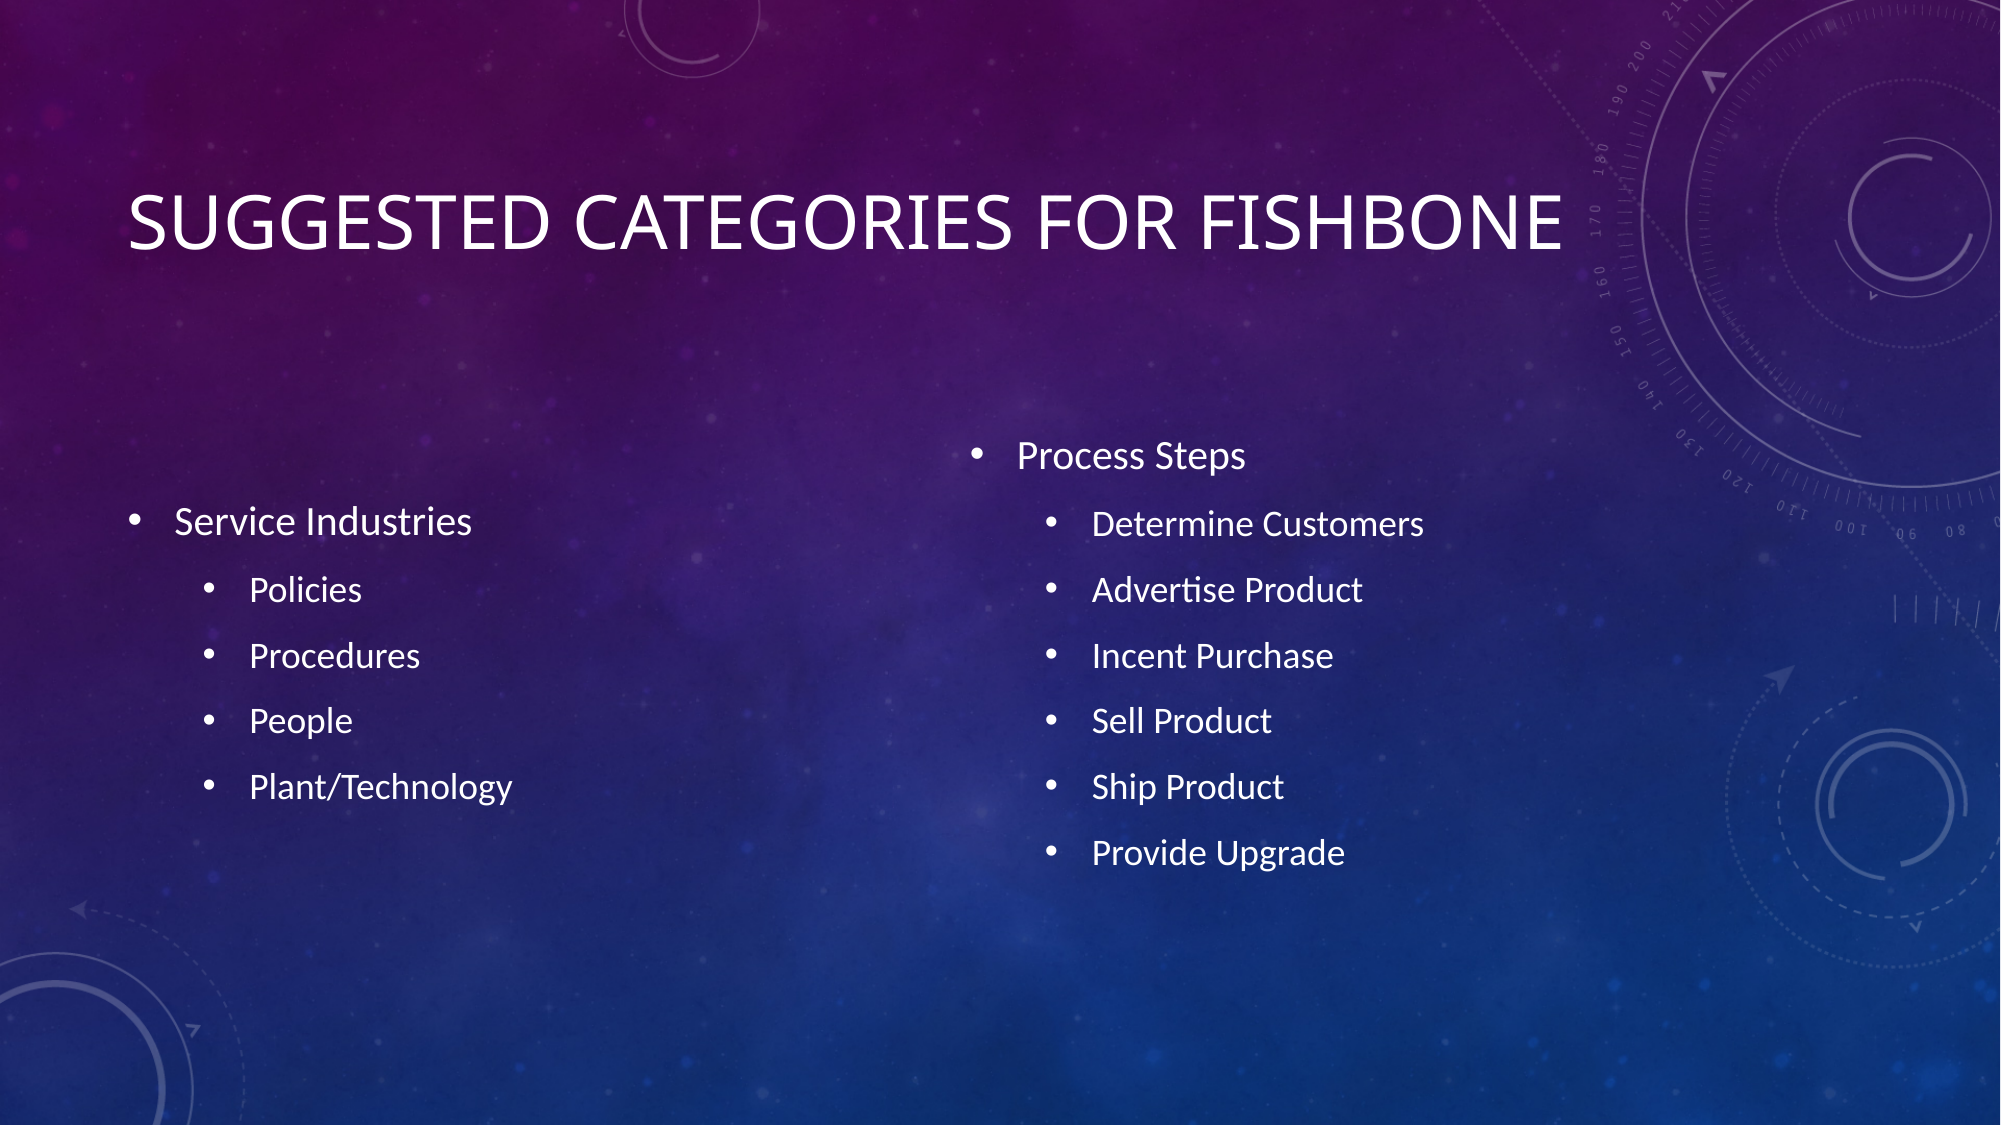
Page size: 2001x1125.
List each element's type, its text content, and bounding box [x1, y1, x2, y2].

picture [0, 0, 2001, 1125]
title Suggested Categories for Fishbone [112, 99, 1775, 339]
list Process Steps Determine Customers Advertise Product Incent Purchase Sell Product Ship Product Provide Upgrade [955, 351, 1775, 950]
list Service Industries Policies Procedures People Plant/Technology [112, 351, 932, 950]
